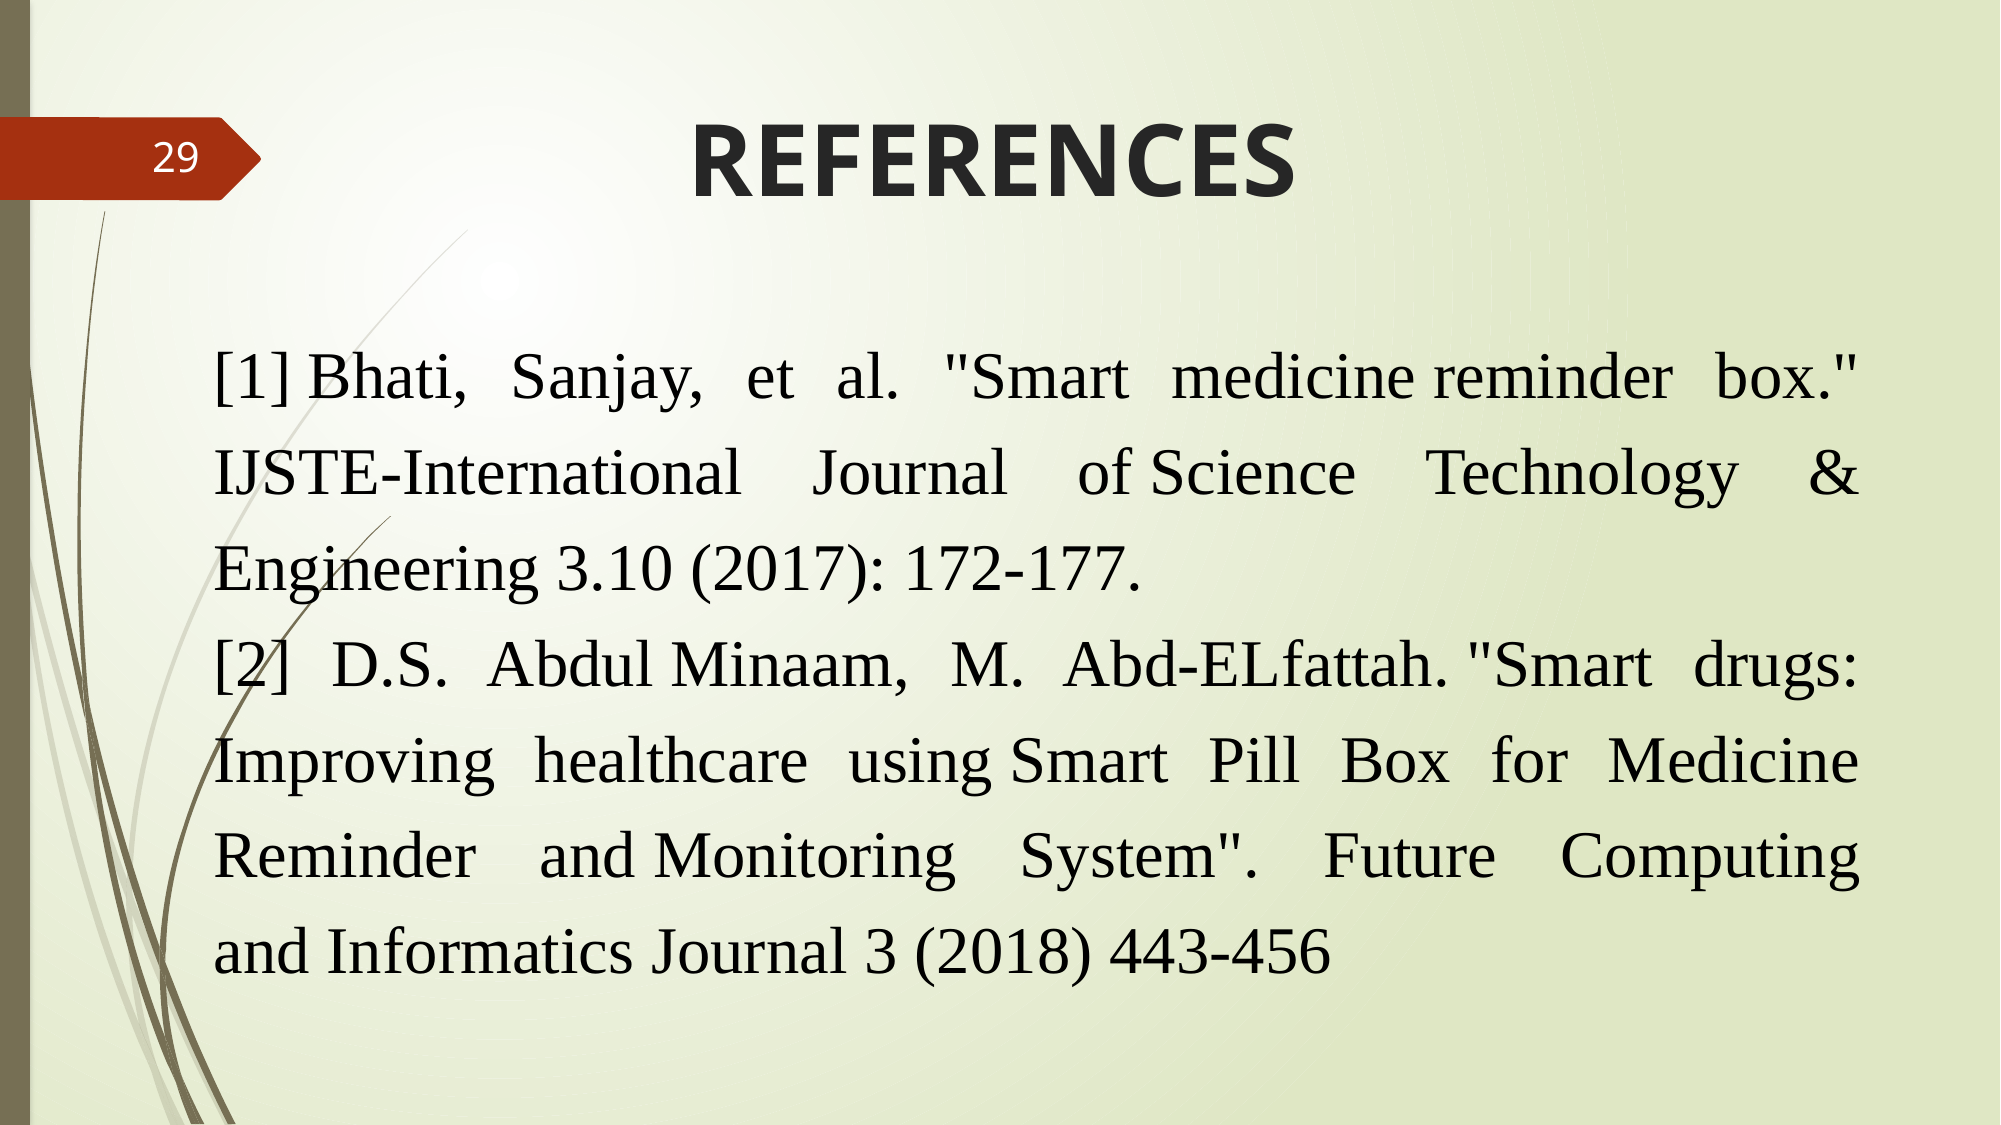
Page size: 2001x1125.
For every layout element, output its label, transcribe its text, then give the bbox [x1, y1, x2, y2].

title REFERENCES [72, 89, 1913, 186]
slide_number 29 [87, 129, 216, 190]
text_box [0, 323, 198, 480]
text_box [1] Bhati, Sanjay, et al. "Smart medicine reminder box." IJSTE-International Journal of Science Technology & Engineering 3.10 (2017): 172-177. [2] D.S. Abdul Minaam, M. Abd-ELfattah. "Smart drugs: Improving healthcare using Smart Pill Box for Medicine Reminder and Monitoring System". Future Computing and Informatics Journal 3 (2018) 443-456 [198, 308, 1987, 1067]
